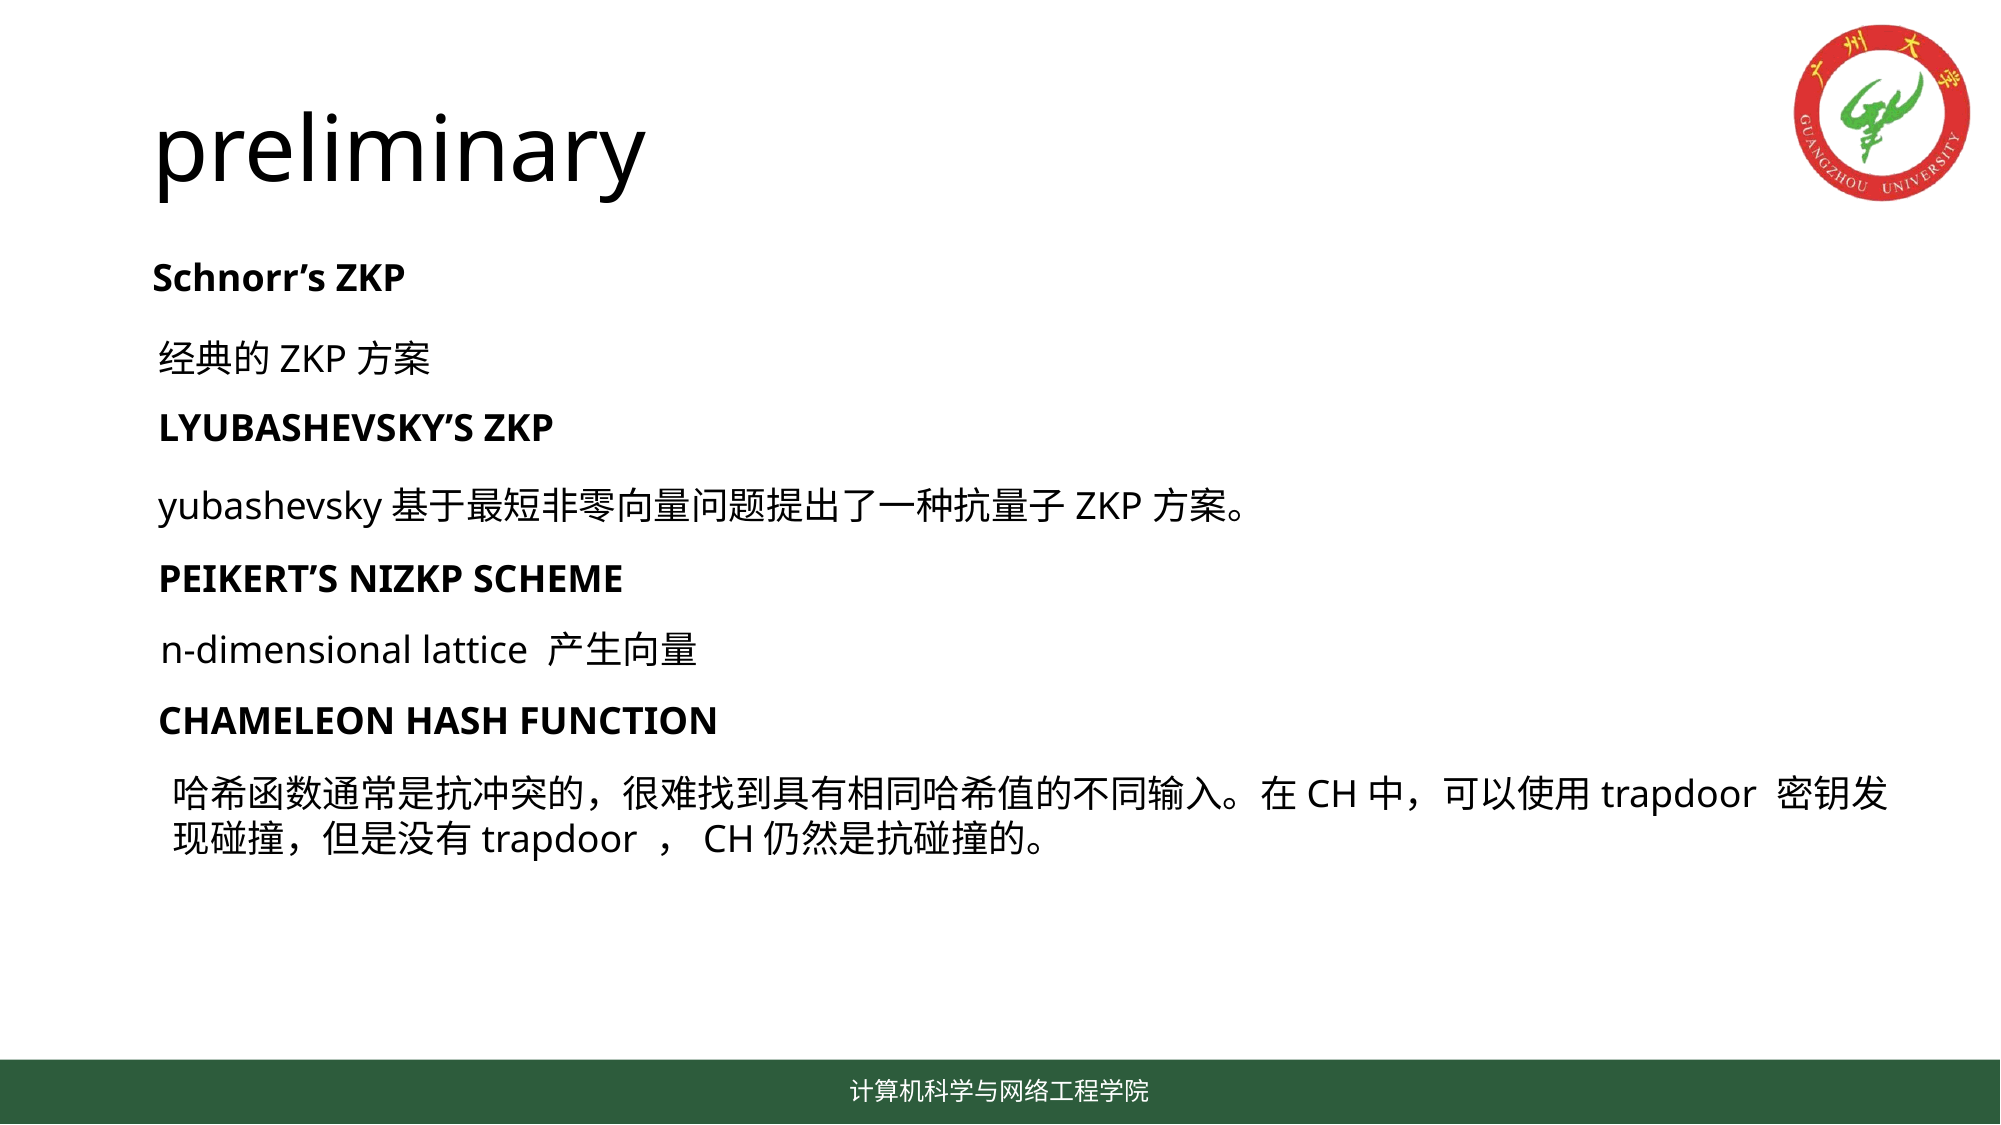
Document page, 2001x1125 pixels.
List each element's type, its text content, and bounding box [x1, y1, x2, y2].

text_box 经典的ZKP方案 [143, 327, 810, 387]
text_box LYUBASHEVSKY’S ZKP [143, 396, 1144, 457]
text_box CHAMELEON HASH FUNCTION [143, 689, 1144, 749]
text_box n-dimensional lattice 产生向量 [145, 618, 713, 679]
title preliminary [137, 43, 1863, 261]
text_box [0, 1058, 2000, 1125]
text_box Schnorr’s ZKP [137, 246, 1138, 307]
text_box 计算机科学与网络工程学院 [662, 1060, 1338, 1121]
text_box yubashevsky基于最短非零向量问题提出了一种抗量子ZKP方案。 [143, 474, 1488, 535]
text_box PEIKERT’S NIZKP SCHEME [143, 547, 1144, 608]
text_box 哈希函数通常是抗冲突的，很难找到具有相同哈希值的不同输入。在CH中，可以使用trapdoor 密钥发现碰撞，但是没有trapdoor ，CH仍然是抗碰撞的。 [157, 762, 1907, 868]
picture [1788, 22, 1974, 209]
